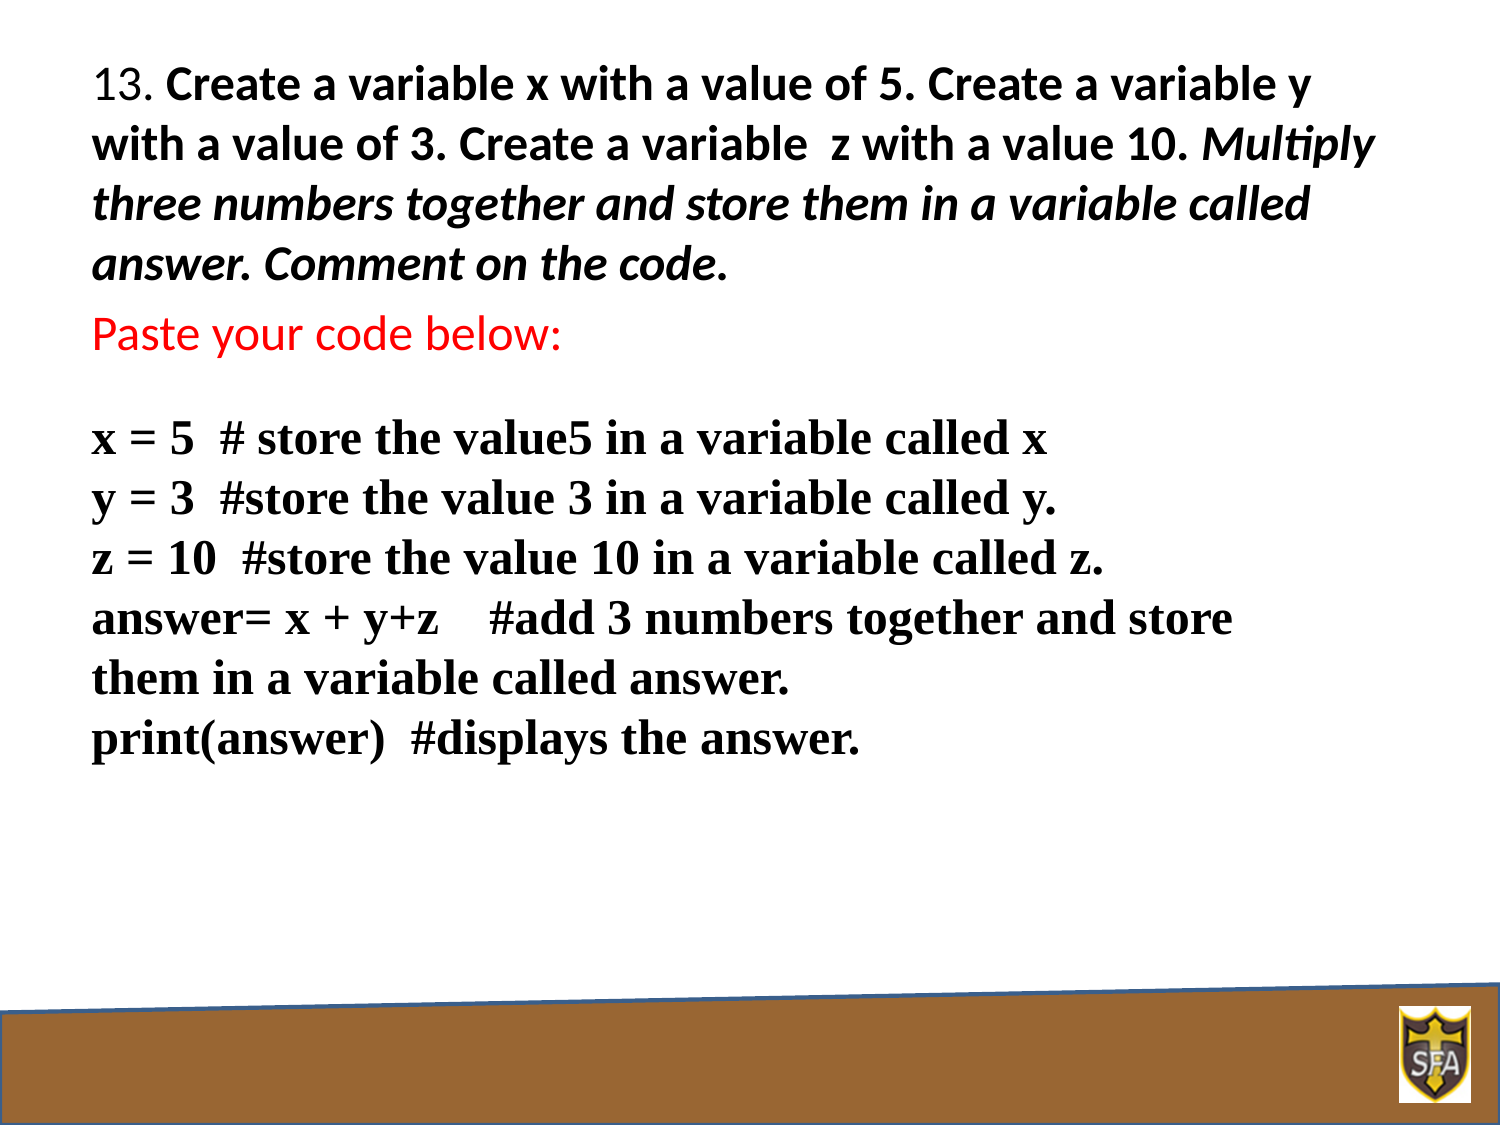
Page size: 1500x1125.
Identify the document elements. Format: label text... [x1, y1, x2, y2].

list 13. Create a variable x with a value of 5. Create a variable y with a value of 3. Create a variable z with a value 10. Multiply three numbers together and store them in a variable called answer. Comment on the code. Paste your code below: [76, 42, 1427, 786]
picture [1399, 1006, 1471, 1103]
text_box x = 5 # store the value5 in a variable called x y = 3 #store the value 3 in a variable called y. z = 10 #store the value 10 in a variable called z. answer= x + y+z #add 3 numbers together and store them in a variable called answer. print(answer) #displays the answer. [76, 397, 1282, 772]
